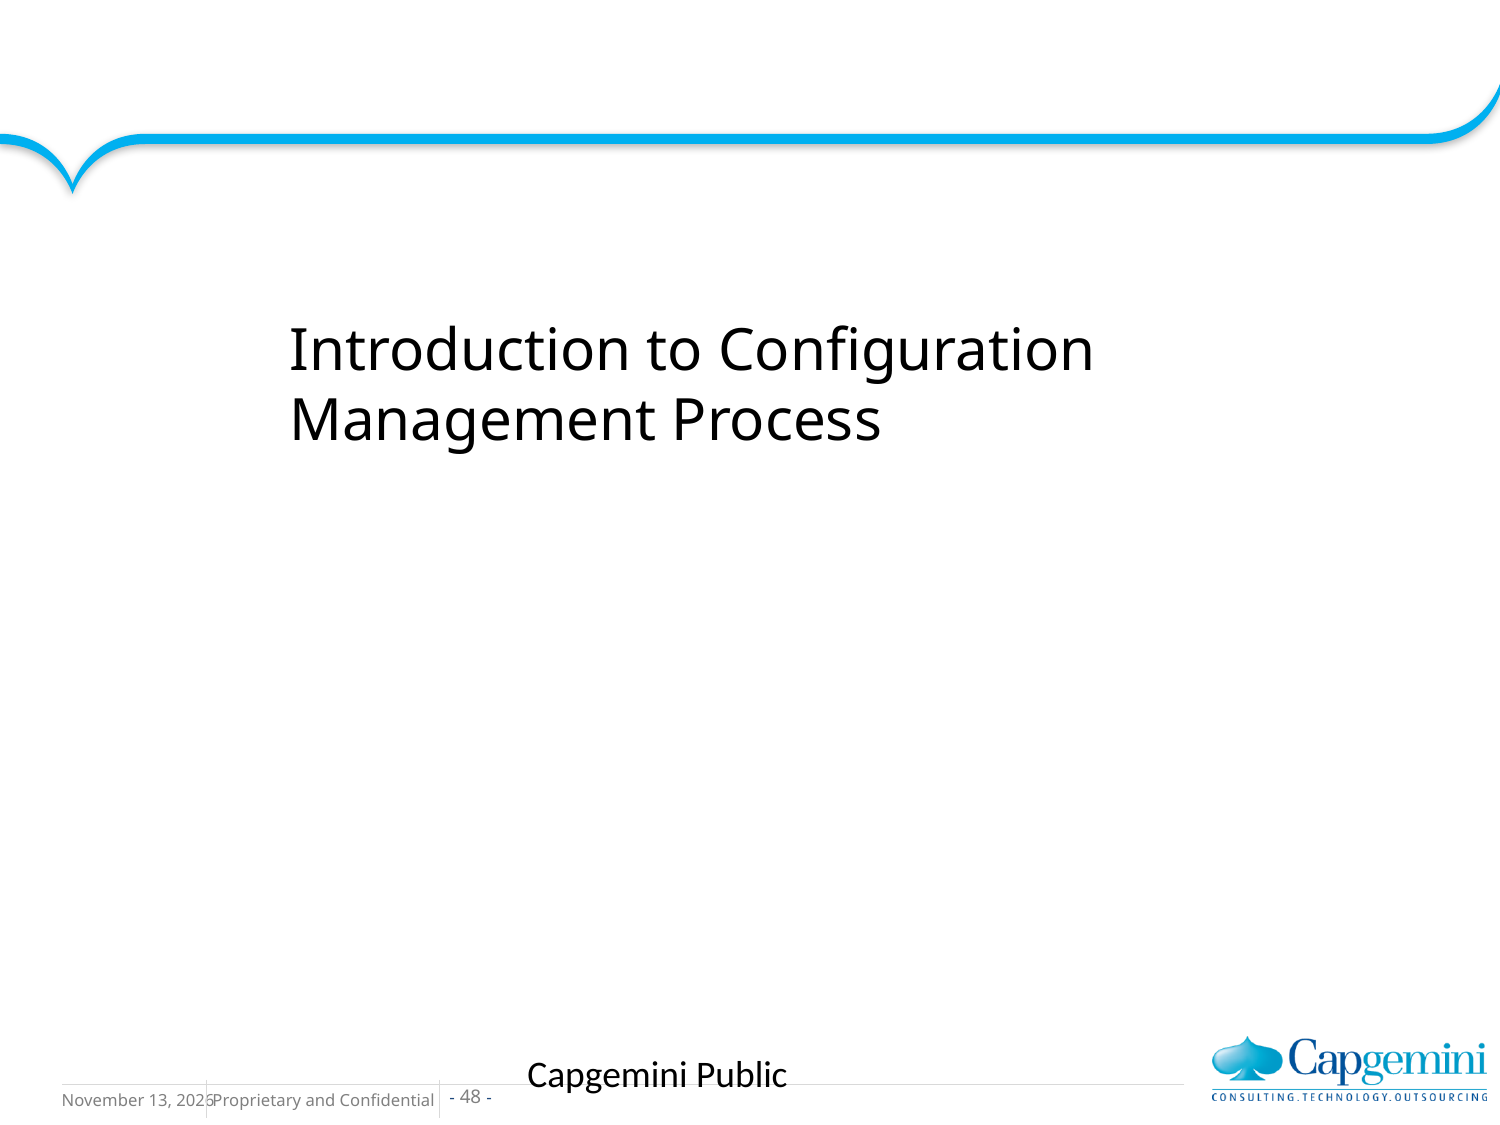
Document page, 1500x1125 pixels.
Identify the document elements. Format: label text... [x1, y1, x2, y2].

picture [1212, 1036, 1487, 1101]
title Introduction to Configuration Management Process [274, 276, 1371, 488]
footer Capgemini Public [512, 1042, 988, 1103]
